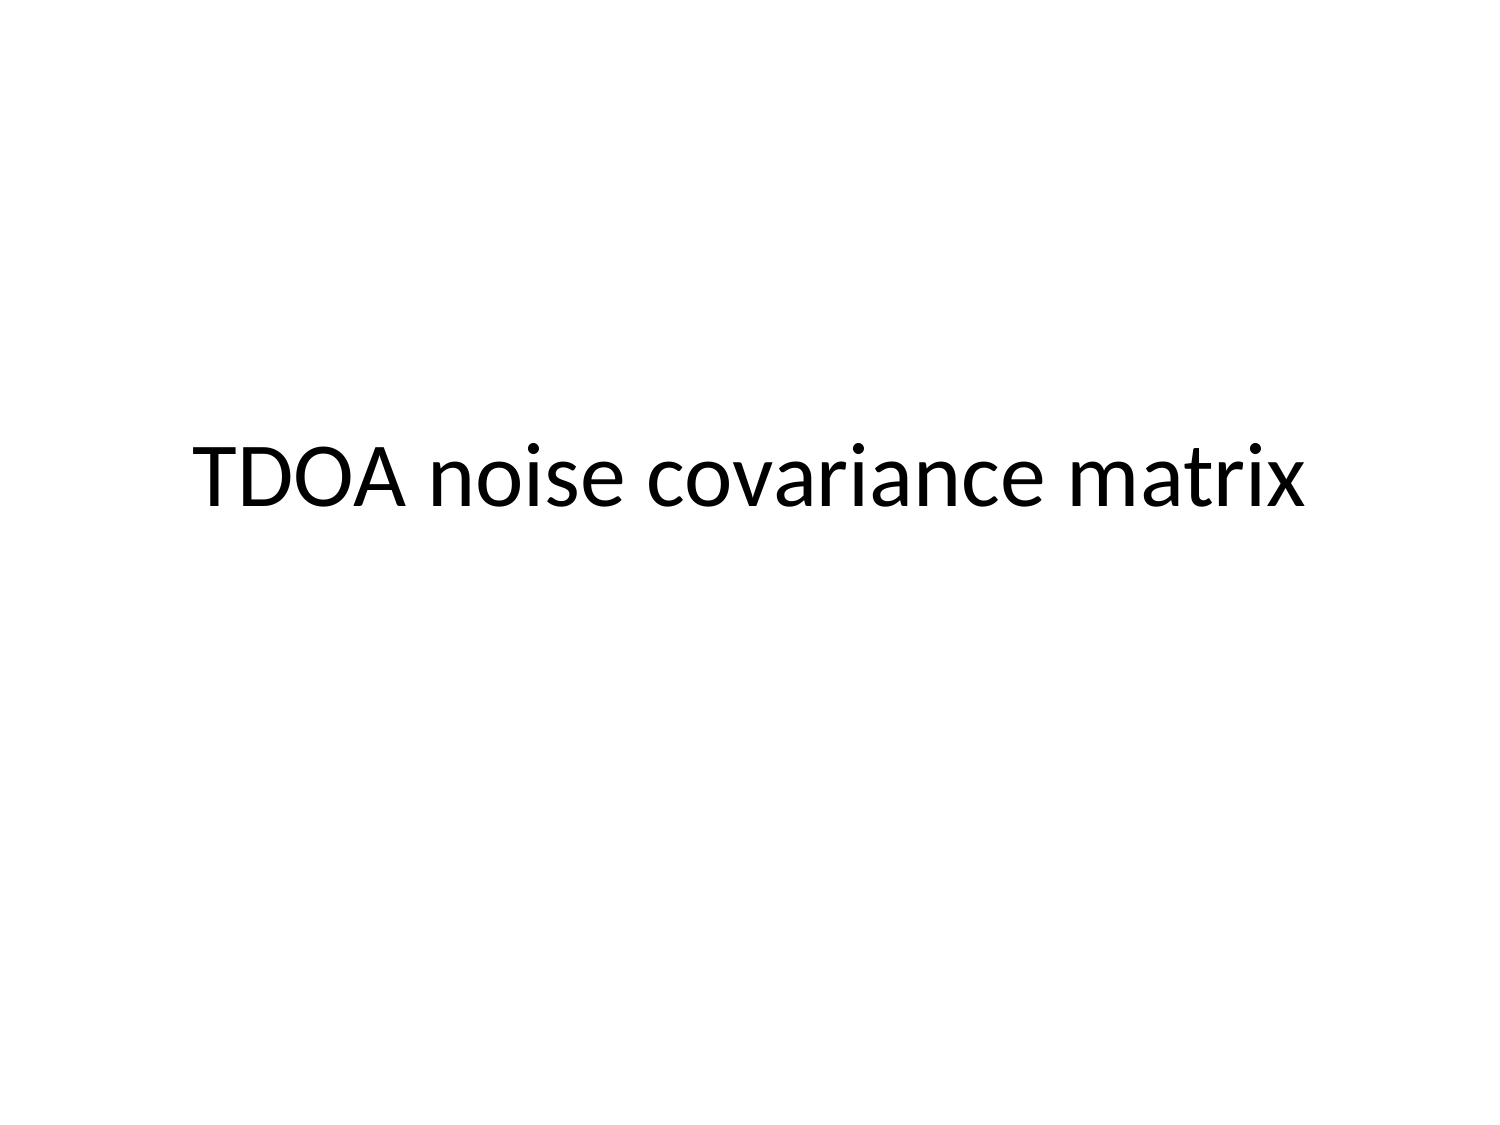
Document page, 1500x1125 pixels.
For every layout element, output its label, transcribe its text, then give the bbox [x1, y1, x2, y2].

title TDOA noise covariance matrix [112, 349, 1388, 591]
